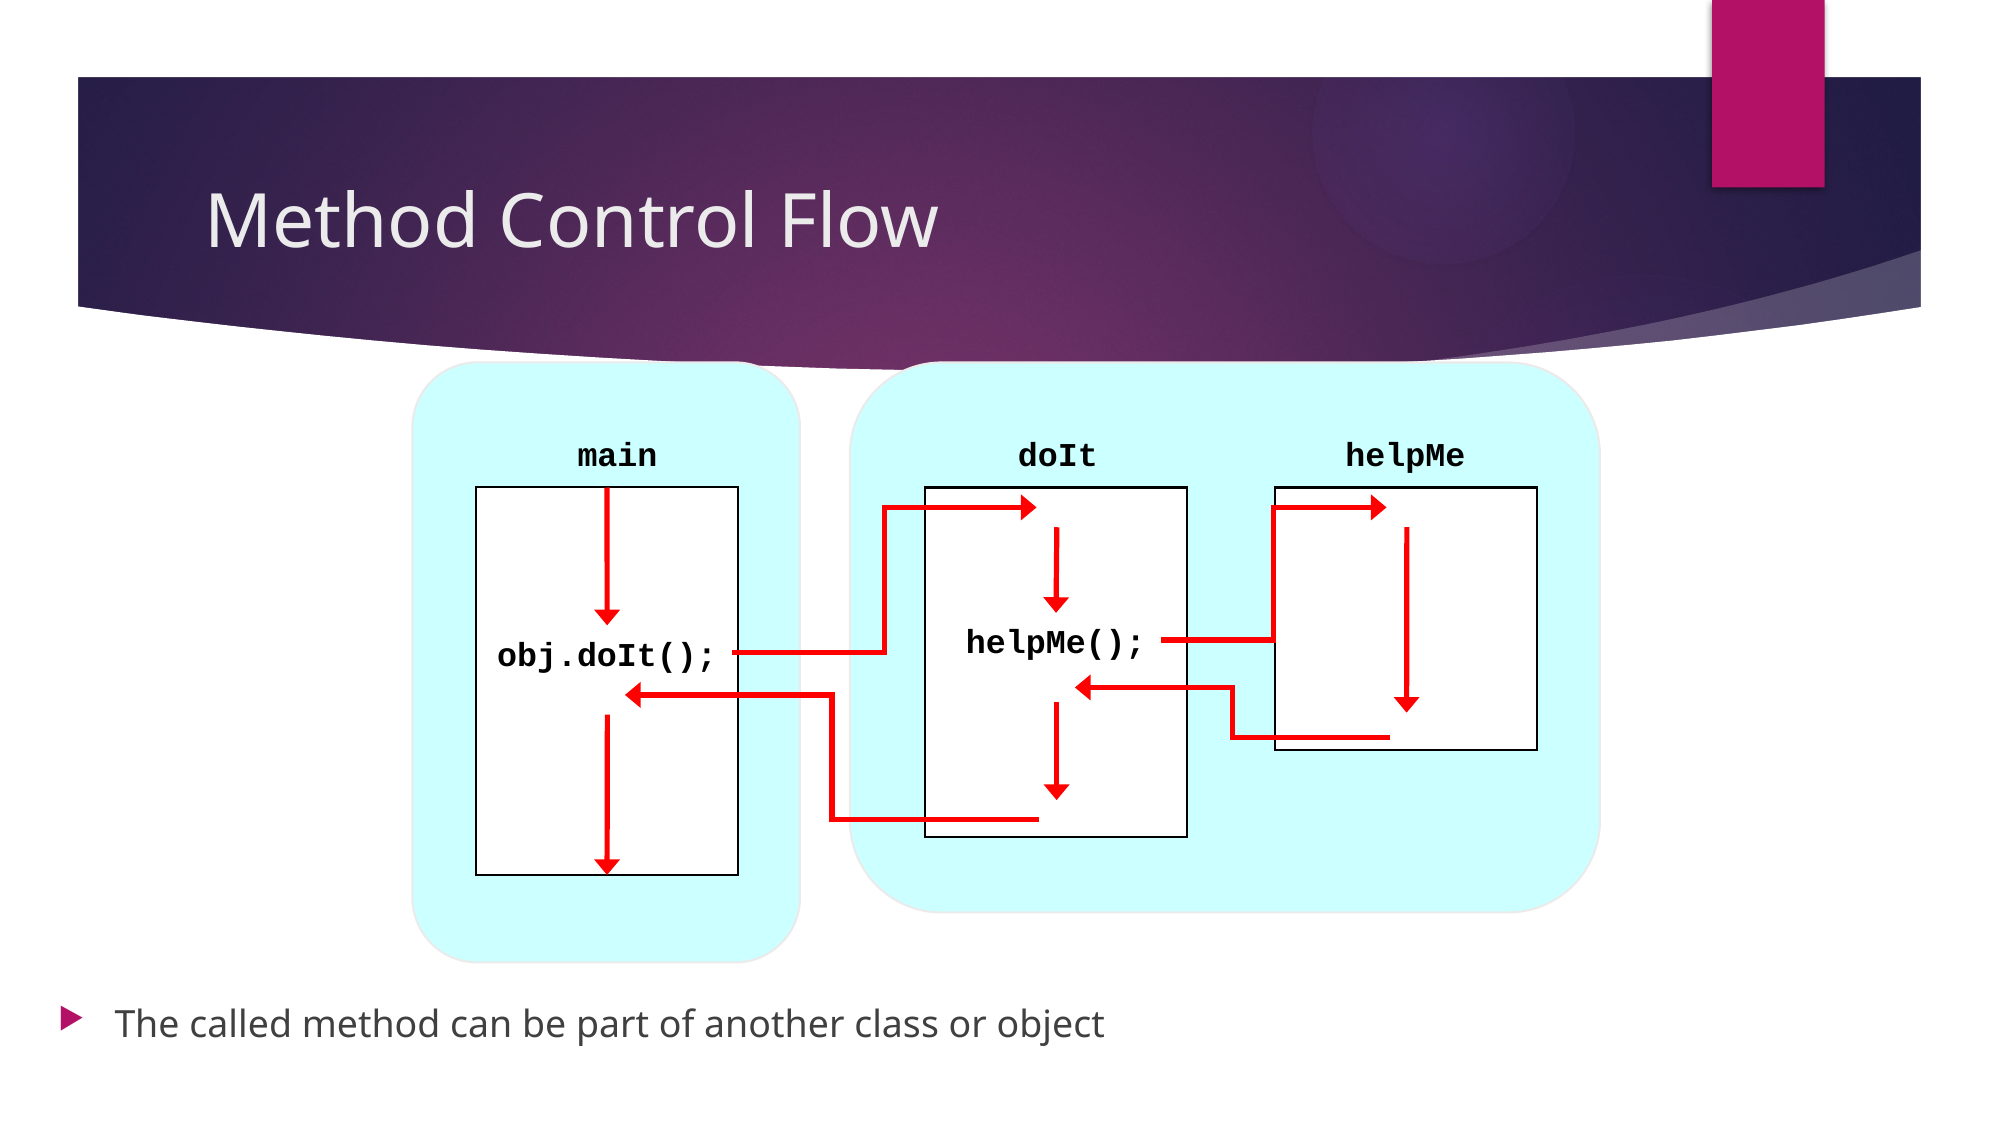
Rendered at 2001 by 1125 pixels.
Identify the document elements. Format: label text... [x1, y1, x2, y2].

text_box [625, 694, 1039, 821]
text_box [412, 362, 801, 963]
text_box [732, 507, 1037, 653]
title Method Control Flow [189, 159, 1627, 276]
list The called method can be part of another class or object [43, 992, 1406, 1123]
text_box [1161, 507, 1387, 641]
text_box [849, 362, 1601, 913]
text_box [1074, 687, 1390, 738]
